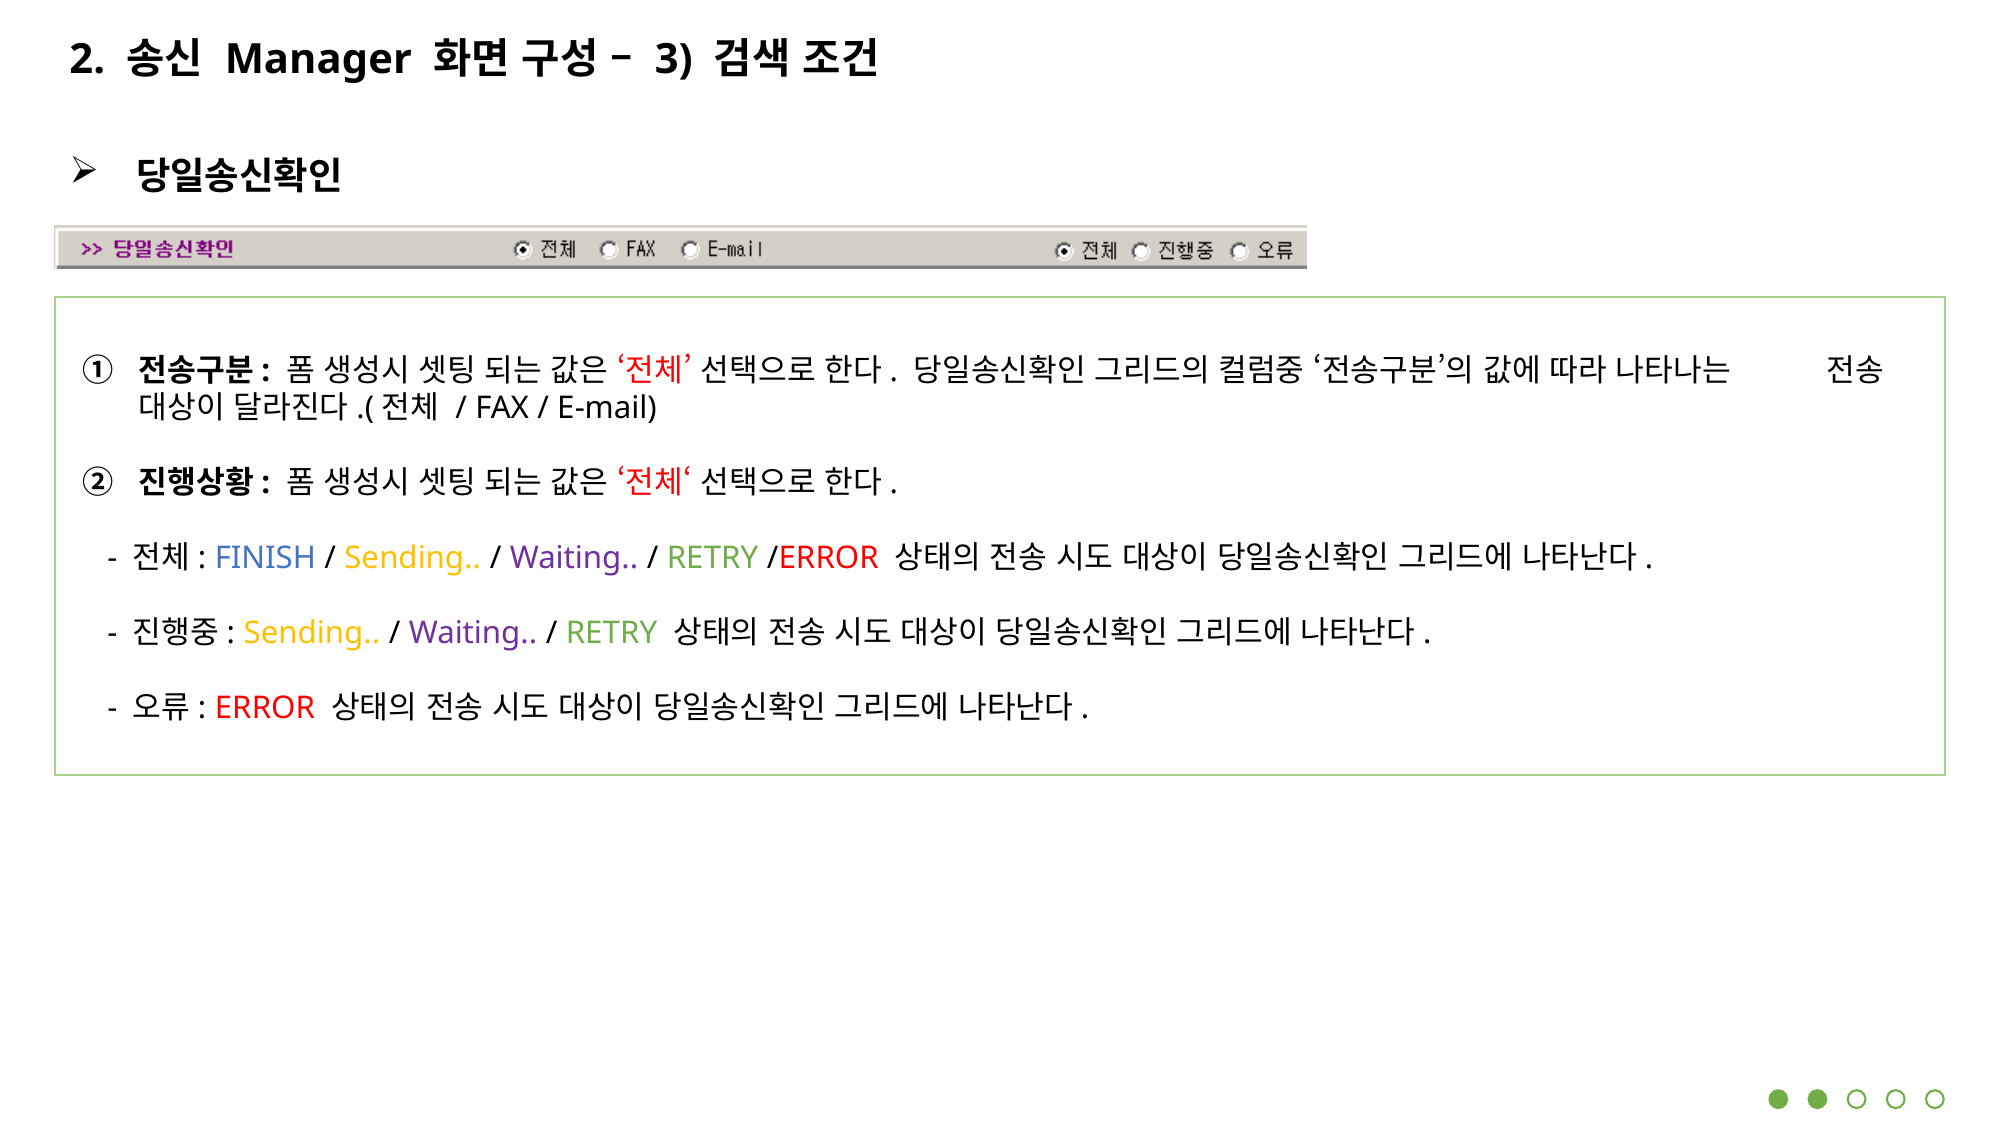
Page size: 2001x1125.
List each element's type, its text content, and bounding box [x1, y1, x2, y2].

text_box 2. 송신 Manager 화면 구성 – 3) 검색 조건 [54, 24, 1945, 90]
text_box [1885, 1089, 1906, 1110]
text_box 전송구분: 폼 생성시 셋팅 되는 값은 ‘전체’ 선택으로 한다. 당일송신확인 그리드의 컬럼중 ‘전송구분’의 값에 따라 나타나는 전송 대상이 달라진다.(전체 / FAX / E-mail) 진행상황: 폼 생성시 셋팅 되는 값은 ‘전체‘ 선택으로 한다. - 전체: FINISH / Sending.. / Waiting.. / RETRY /ERROR 상태의 전송 시도 대상이 당일송신확인 그리드에 나타난다. - 진행중: Sending.. / Waiting.. / RETRY 상태의 전송 시도 대상이 당일송신확인 그리드에 나타난다. - 오류: ERROR 상태의 전송 시도 대상이 당일송신확인 그리드에 나타난다. [67, 342, 1944, 732]
text_box [54, 296, 1946, 776]
picture [54, 225, 1307, 269]
text_box [1924, 1089, 1945, 1110]
text_box [1807, 1089, 1828, 1110]
text_box 당일송신확인 [54, 144, 972, 205]
text_box [1846, 1089, 1867, 1110]
text_box [1768, 1089, 1789, 1110]
